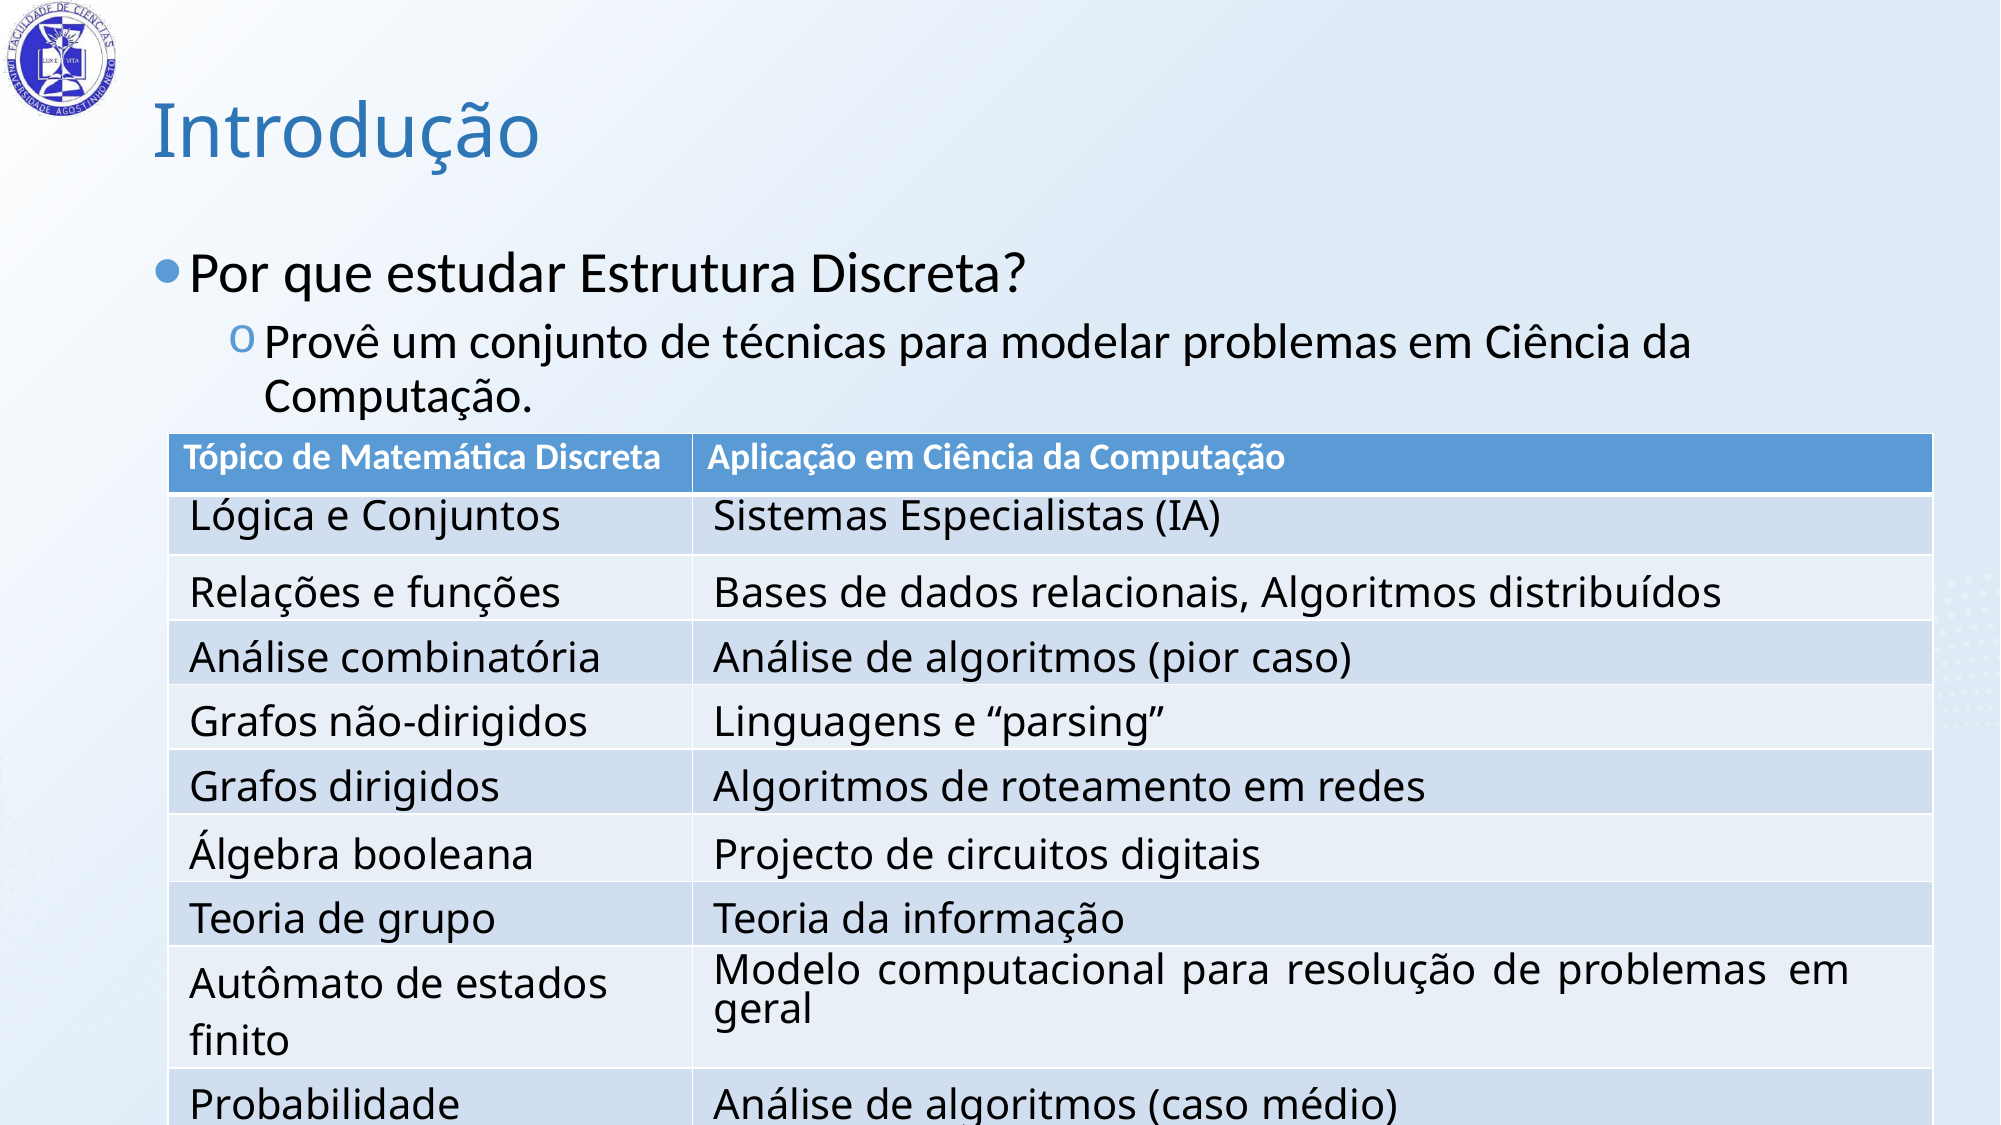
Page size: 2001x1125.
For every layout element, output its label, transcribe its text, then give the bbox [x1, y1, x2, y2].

table_cell Álgebra booleana [169, 815, 692, 881]
table_cell Análise de algoritmos (pior caso) [693, 621, 1932, 684]
table_cell Projecto de circuitos digitais [693, 815, 1932, 881]
table_cell Teoria de grupo [169, 882, 692, 945]
table_cell Lógica e Conjuntos [169, 497, 692, 554]
table_cell Modelo computacional para resolução de problemas em geral [693, 947, 1932, 1067]
table_cell Linguagens e “parsing” [693, 685, 1932, 748]
table_cell Algoritmos de roteamento em redes [693, 750, 1932, 813]
table_cell Sistemas Especialistas (IA) [693, 497, 1932, 554]
table_header Aplicação em Ciência da Computação [693, 434, 1932, 492]
table_header Tópico de Matemática Discreta [169, 434, 692, 492]
table_cell Análise de algoritmos (caso médio) [693, 1069, 1932, 1125]
table_cell Relações e funções [169, 556, 692, 619]
table_cell Bases de dados relacionais, Algoritmos distribuídos [693, 556, 1932, 619]
table_cell Teoria da informação [693, 882, 1932, 945]
table_cell Grafos dirigidos [169, 750, 692, 813]
table_cell Probabilidade [169, 1069, 692, 1125]
list Por que estudar Estrutura Discreta? Provê um conjunto de técnicas para modelar problemas em Ciência da Computação. [137, 234, 1863, 1014]
table_cell Grafos não-dirigidos [169, 685, 692, 748]
table_cell Autômato de estados finito [169, 947, 692, 1067]
table_cell Análise combinatória [169, 621, 692, 684]
picture [0, 0, 138, 120]
title Introdução [137, 59, 1863, 207]
